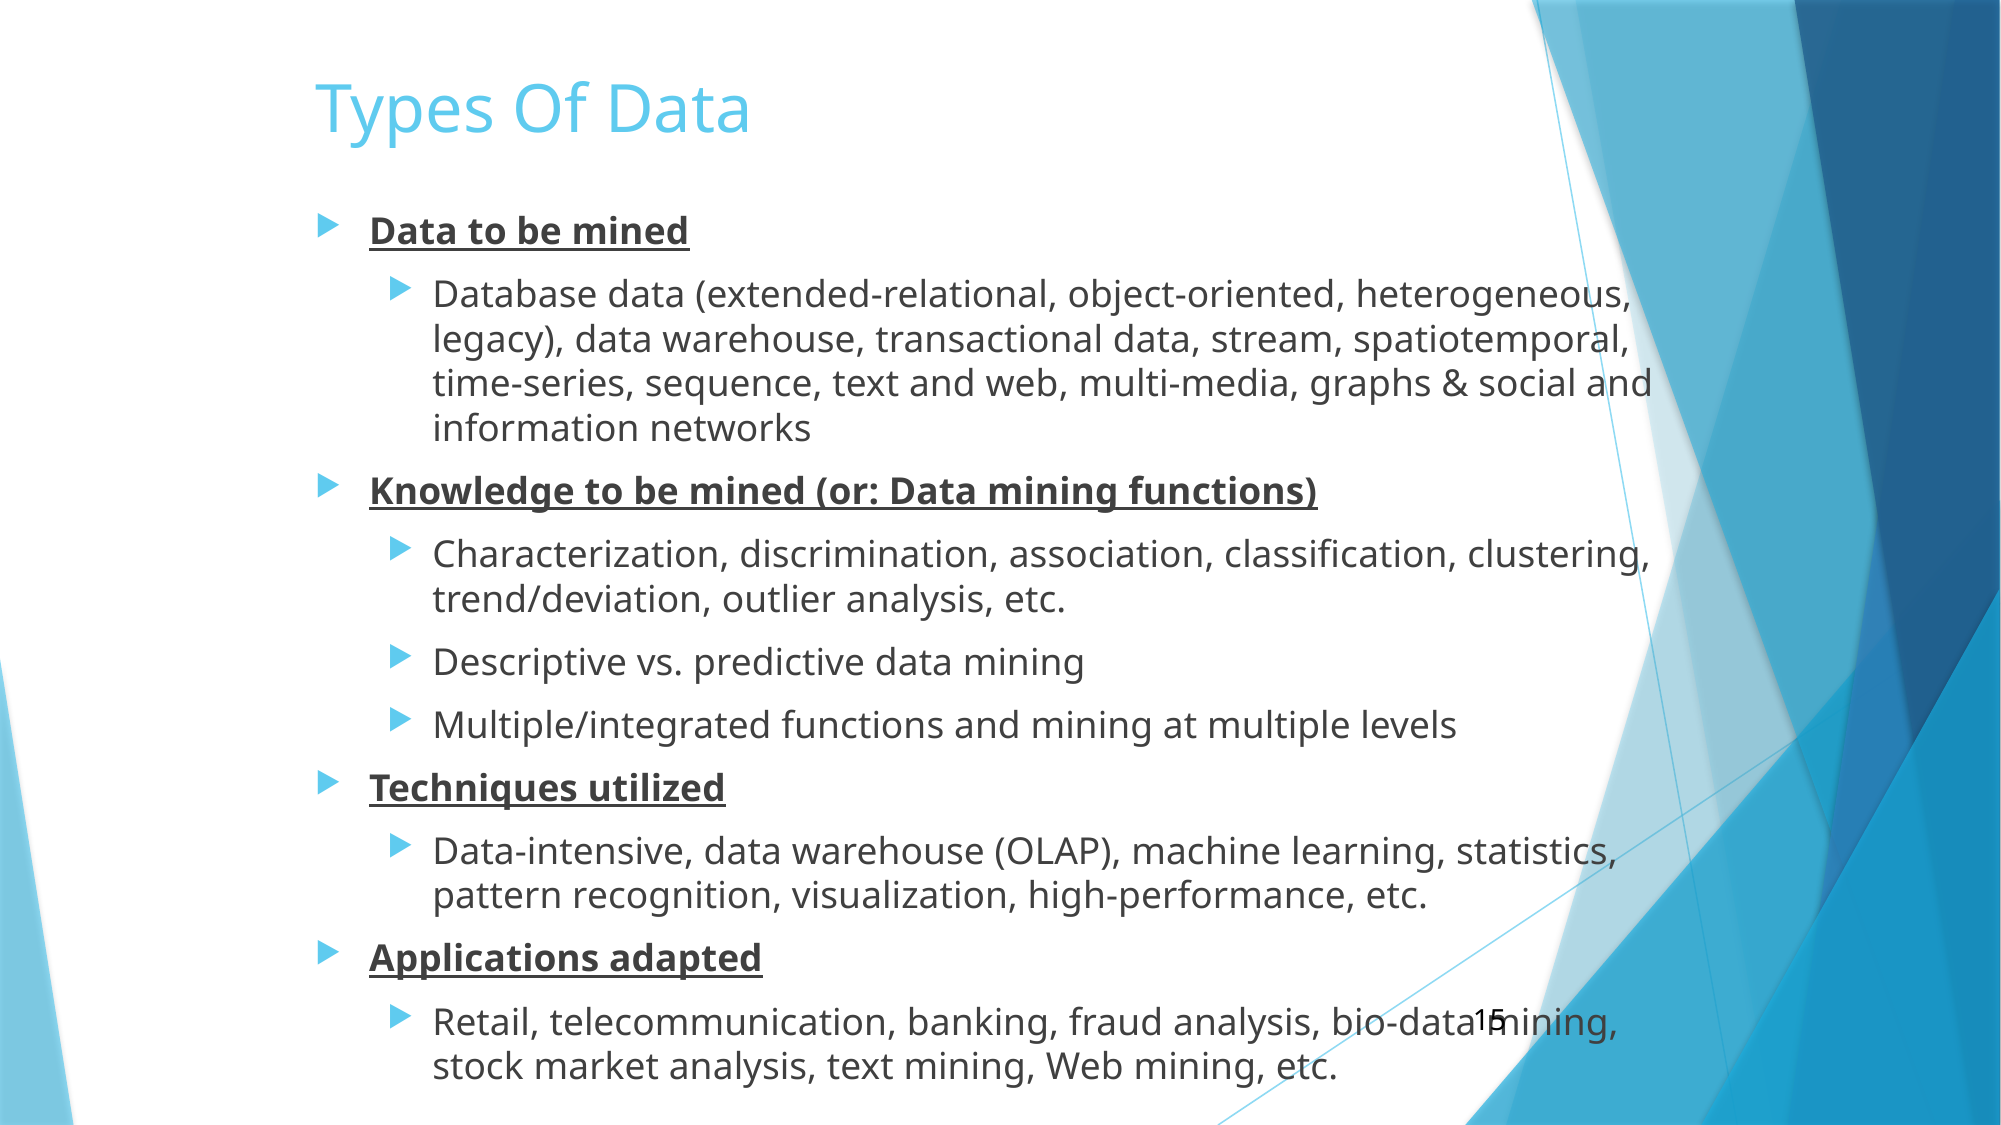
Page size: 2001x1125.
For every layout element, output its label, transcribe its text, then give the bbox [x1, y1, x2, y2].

title Types Of Data [300, 50, 1688, 163]
slide_number 15 [1409, 991, 1522, 1051]
list Data to be mined Database data (extended-relational, object-oriented, heterogeneous, legacy), data warehouse, transactional data, stream, spatiotemporal, time-series, sequence, text and web, multi-media, graphs & social and information networks Knowledge to be mined (or: Data mining functions) Characterization, discrimination, association, classification, clustering, trend/deviation, outlier analysis, etc. Descriptive vs. predictive data mining Multiple/integrated functions and mining at multiple levels Techniques utilized Data-intensive, data warehouse (OLAP), machine learning, statistics, pattern recognition, visualization, high-performance, etc. Applications adapted Retail, telecommunication, banking, fraud analysis, bio-data mining, stock market analysis, text mining, Web mining, etc. [300, 200, 1725, 1100]
